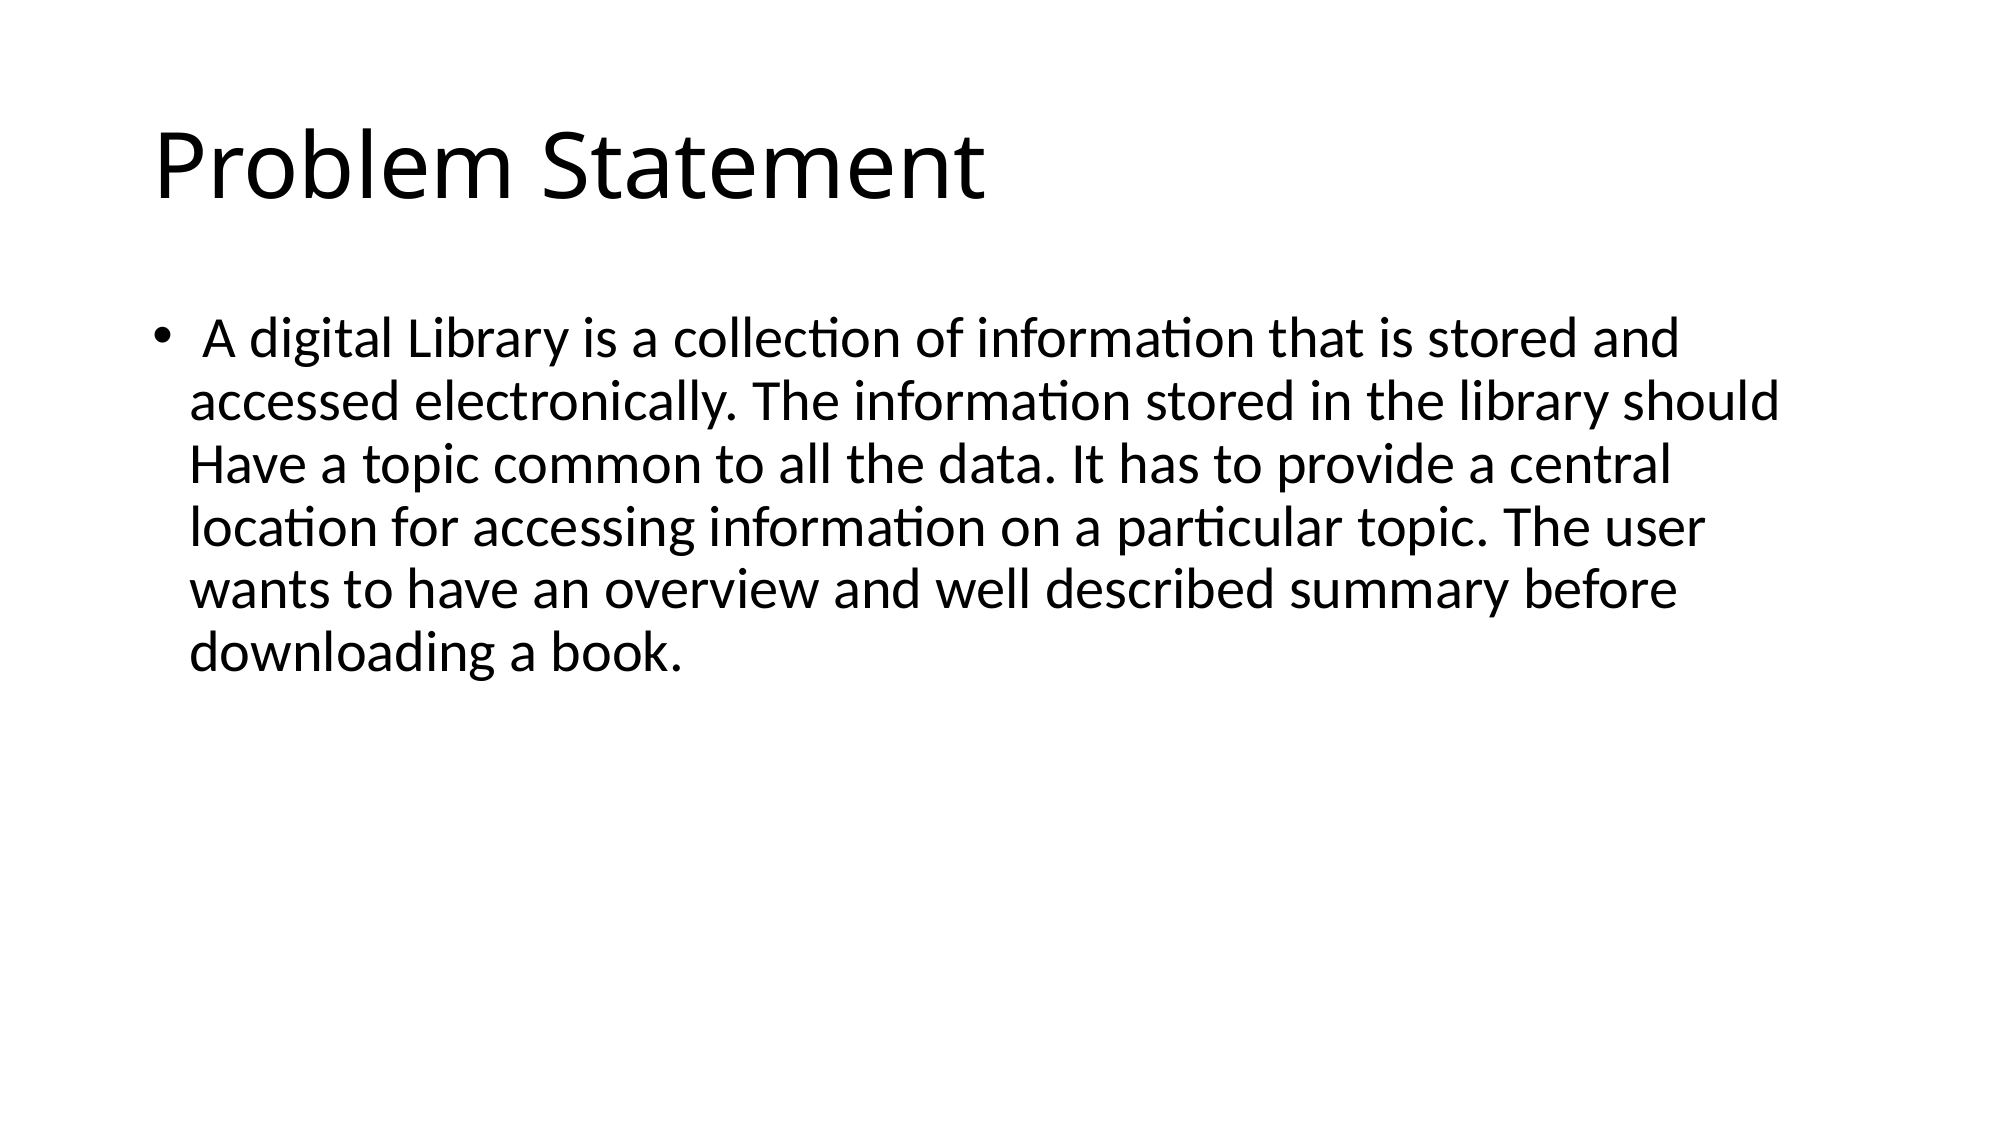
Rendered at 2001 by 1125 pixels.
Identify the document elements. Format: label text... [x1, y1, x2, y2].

text_box A digital Library is a collection of information that is stored and accessed electronically. The information stored in the library should Have a topic common to all the data. It has to provide a central location for accessing information on a particular topic. The user wants to have an overview and well described summary before downloading a book. [137, 299, 1863, 1014]
text_box Problem Statement [137, 59, 1863, 278]
